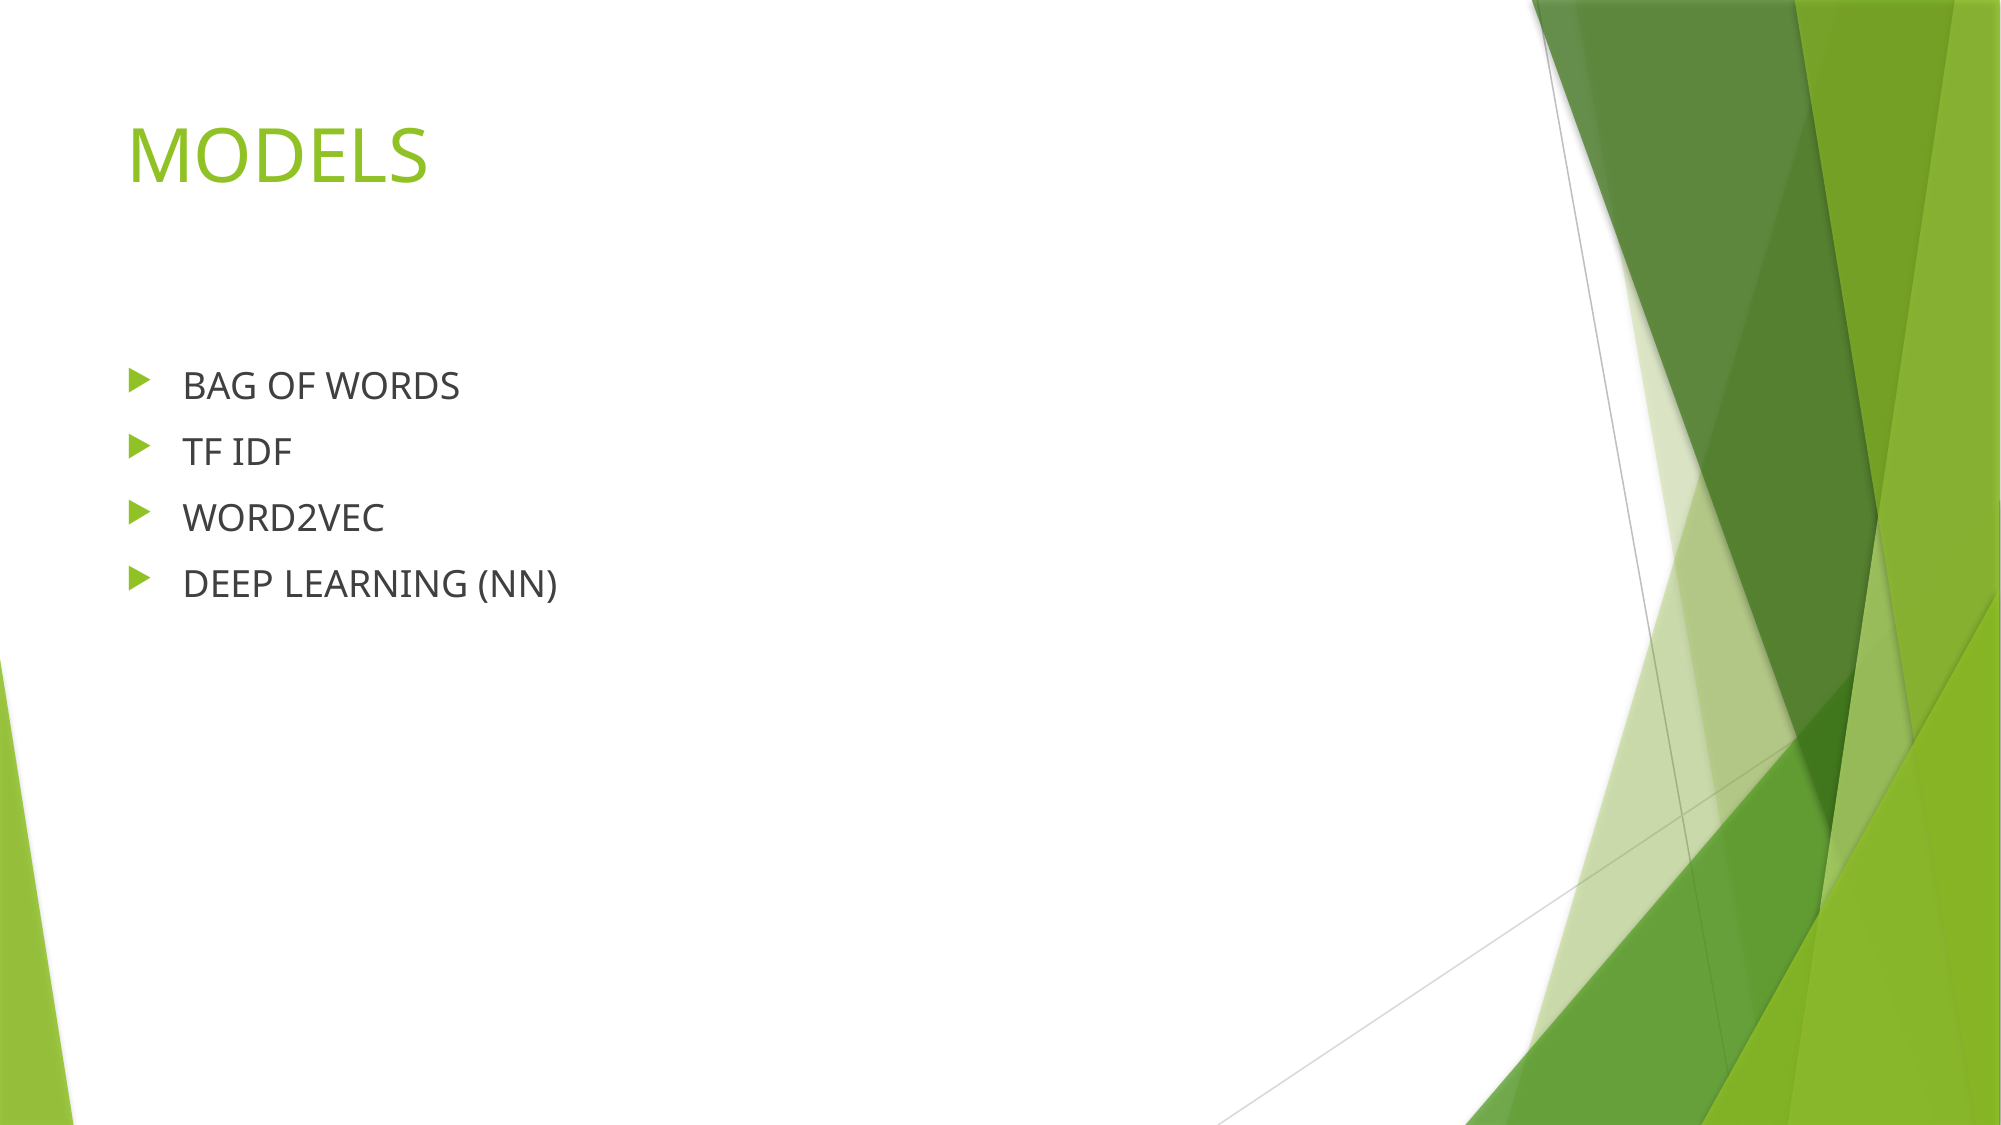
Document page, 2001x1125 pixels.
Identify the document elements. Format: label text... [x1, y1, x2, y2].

title MODELS [111, 99, 1522, 317]
list BAG OF WORDS TF IDF WORD2VEC DEEP LEARNING (NN) [111, 354, 1522, 992]
